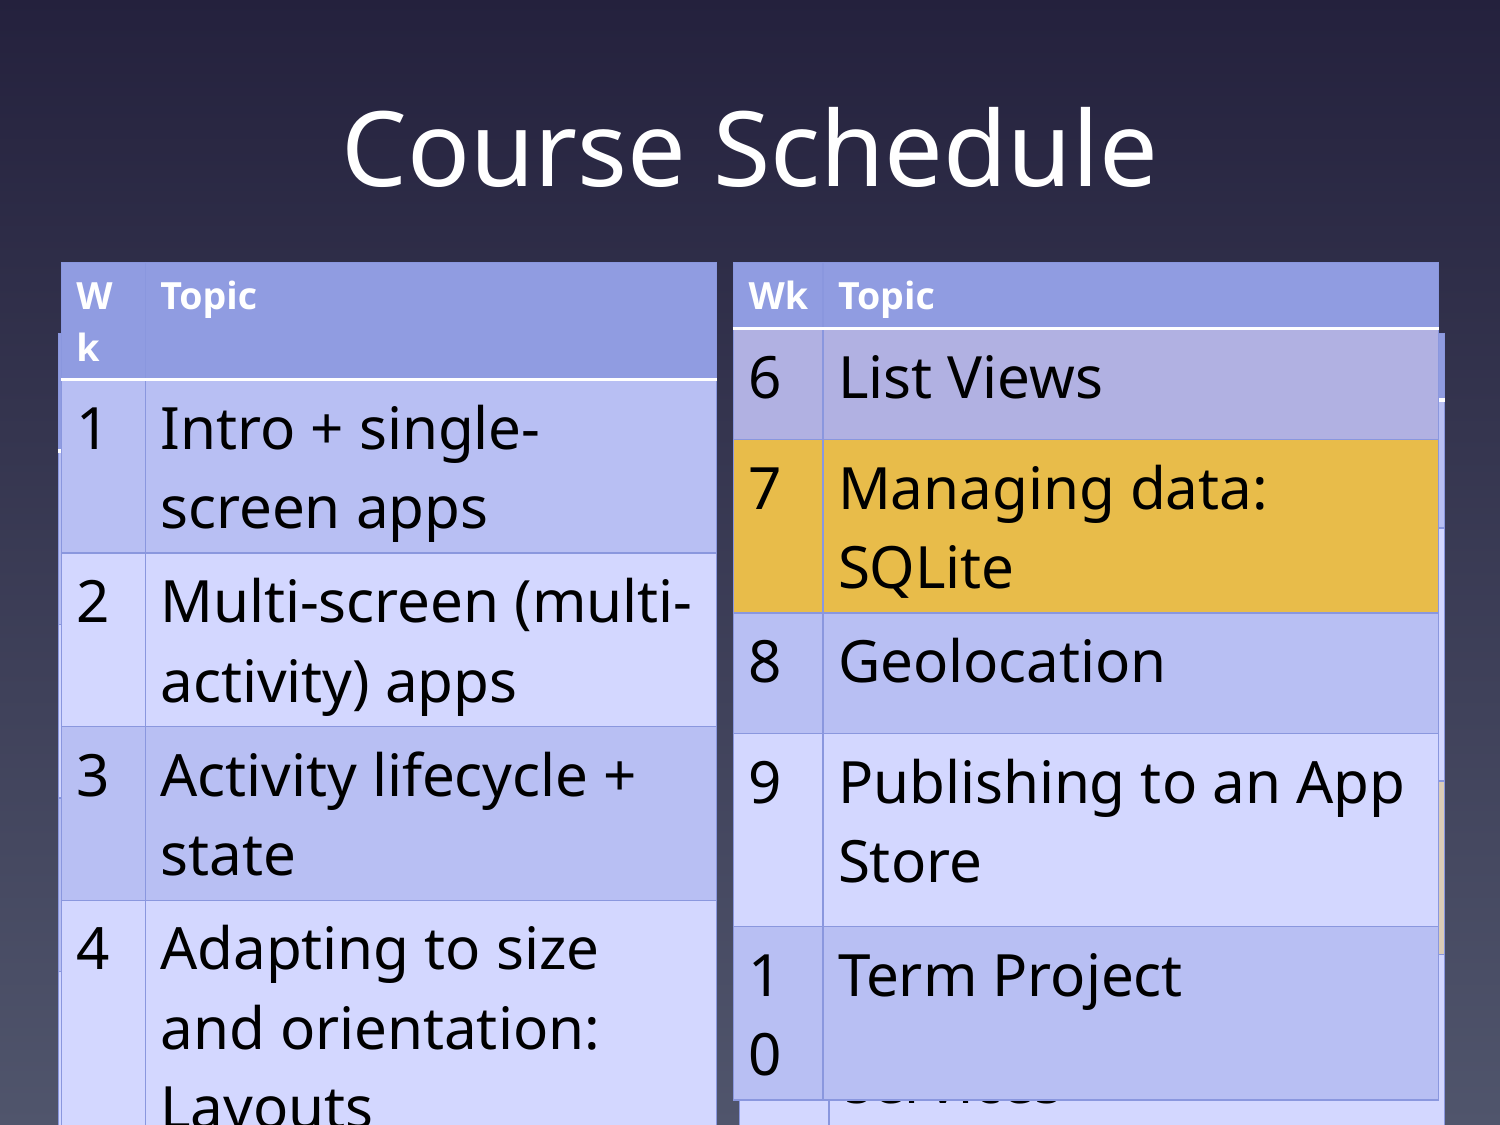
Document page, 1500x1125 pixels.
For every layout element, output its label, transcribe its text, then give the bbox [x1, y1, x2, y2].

table_cell 9 [734, 734, 822, 926]
table_cell Adapting to size and orientation: Layouts [146, 901, 716, 1125]
table_cell Intro + single-screen apps [146, 381, 716, 552]
table_cell 2 [62, 554, 145, 726]
table_cell 10 [734, 927, 822, 1099]
table_header Topic [1439, 334, 1444, 398]
table_cell 7 [734, 440, 822, 612]
table_cell 9 [740, 1101, 828, 1125]
table_header Topic [146, 263, 716, 378]
table_cell List Views [824, 330, 1438, 439]
table_cell 3 [62, 727, 145, 900]
table_cell Layouts + orientation [1439, 402, 1444, 527]
table_cell 1 [62, 381, 145, 552]
table_cell Term Project [824, 927, 1438, 1099]
table_cell Adapting to size and orientation: fragments [1439, 529, 1444, 780]
table_header Wk [62, 263, 145, 378]
table_cell 4 [62, 901, 145, 1125]
table_cell 8 [734, 614, 822, 733]
table_cell Managing data: SQLite [1439, 782, 1444, 954]
table_cell Managing data: SQLite [824, 440, 1438, 612]
table_cell Activity lifecycle + state [146, 727, 716, 900]
table_cell Multi-screen (multi-activity) apps [146, 554, 716, 726]
table_header Wk [734, 263, 822, 327]
table_header Topic [824, 263, 1438, 327]
table_cell Geolocation [824, 614, 1438, 733]
table_cell Consuming web services [830, 955, 1444, 1125]
table_cell Publishing to an App Store [824, 734, 1438, 926]
table_cell 6 [734, 330, 822, 439]
title Course Schedule [75, 75, 1425, 263]
